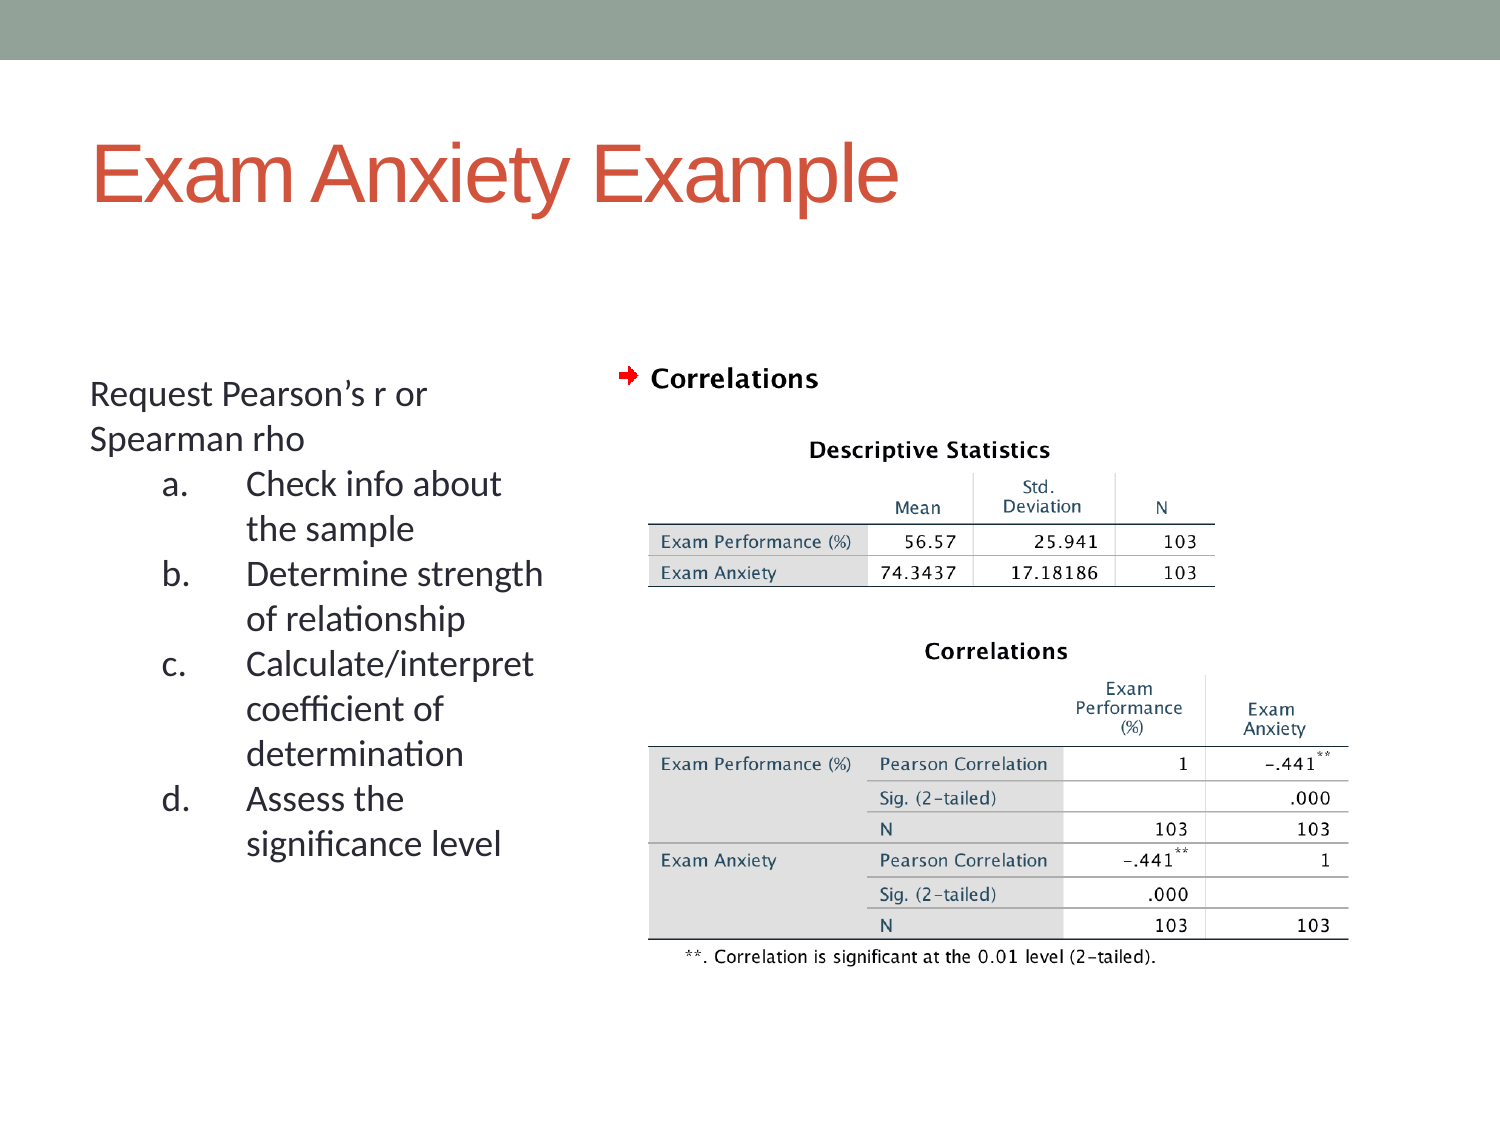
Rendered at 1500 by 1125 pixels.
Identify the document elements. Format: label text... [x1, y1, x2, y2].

text_box Request Pearson’s r or Spearman rho Check info about the sample Determine strength of relationship Calculate/interpret coefficient of determination Assess the significance level [74, 361, 571, 872]
title Exam Anxiety Example [75, 87, 1425, 250]
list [618, 361, 1405, 1007]
